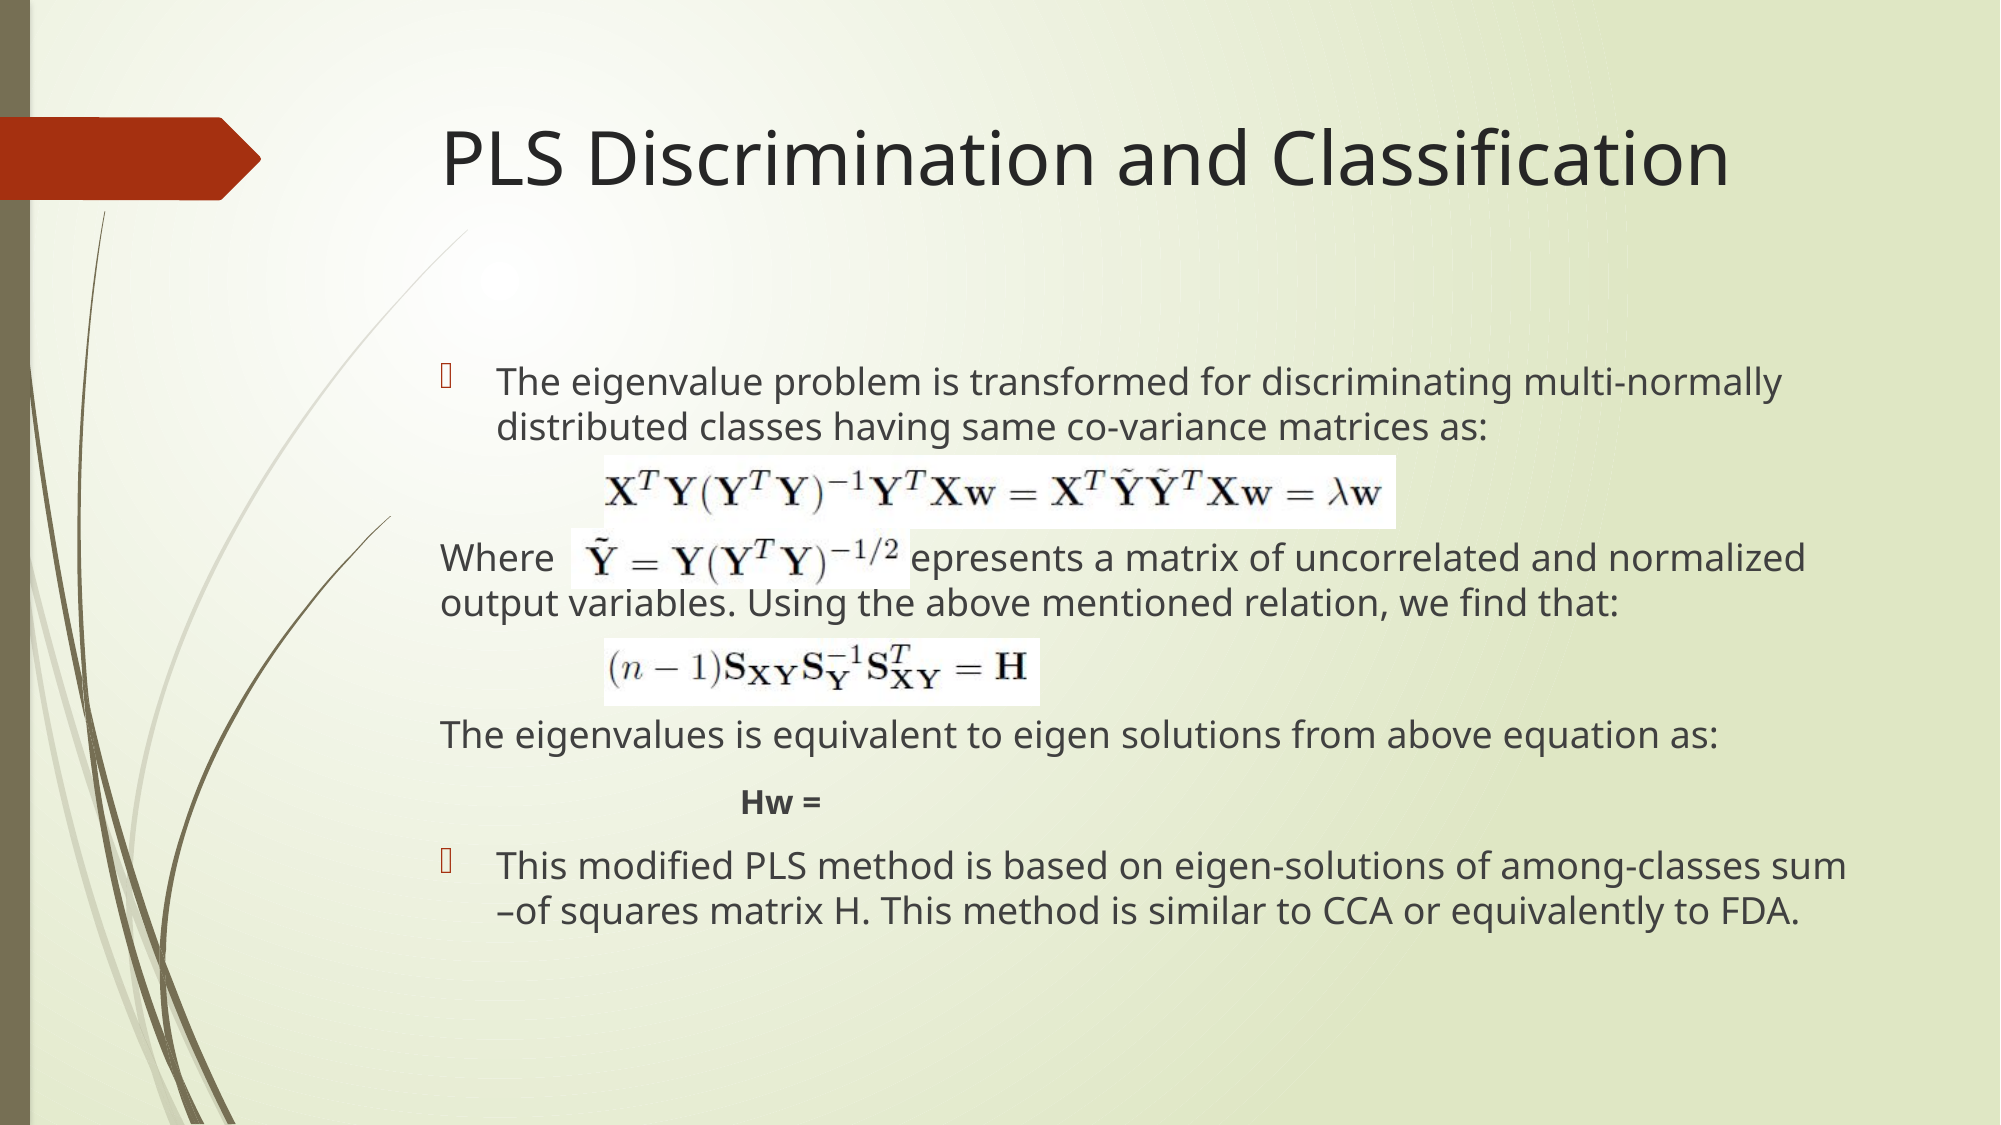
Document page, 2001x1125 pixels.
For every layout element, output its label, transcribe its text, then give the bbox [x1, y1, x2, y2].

picture [604, 638, 1040, 707]
title PLS Discrimination and Classification [425, 102, 1888, 313]
picture [571, 455, 1396, 589]
